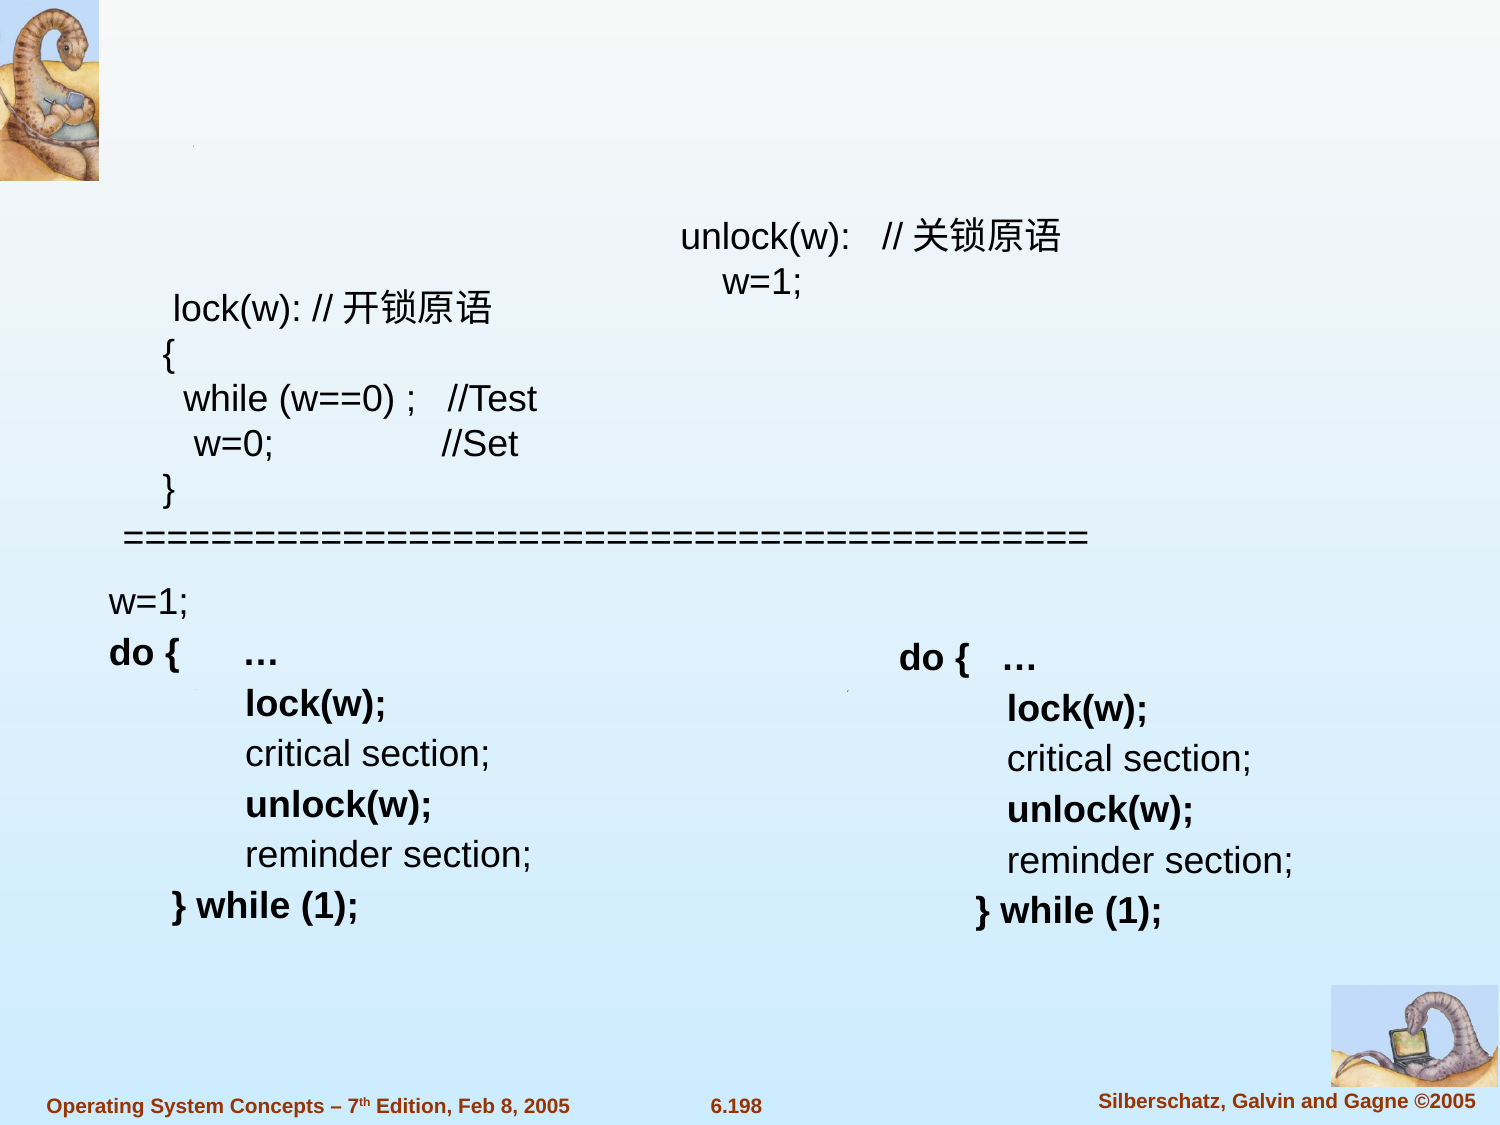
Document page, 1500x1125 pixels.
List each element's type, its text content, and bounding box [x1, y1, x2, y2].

picture [0, 0, 99, 181]
list lock(w): //开锁原语 { while (w==0) ; //Test w=0; //Set } [147, 155, 634, 505]
text_box ============================================ [108, 505, 1257, 566]
text_box unlock(w): //关锁原语 w=1; [665, 205, 1416, 310]
text_box do { … lock(w); critical section; unlock(w); reminder section; } while (1); [747, 625, 1387, 939]
picture [1331, 985, 1498, 1087]
text_box w=1; do { … lock(w); critical section; unlock(w); reminder section; } while (1); [93, 570, 844, 934]
